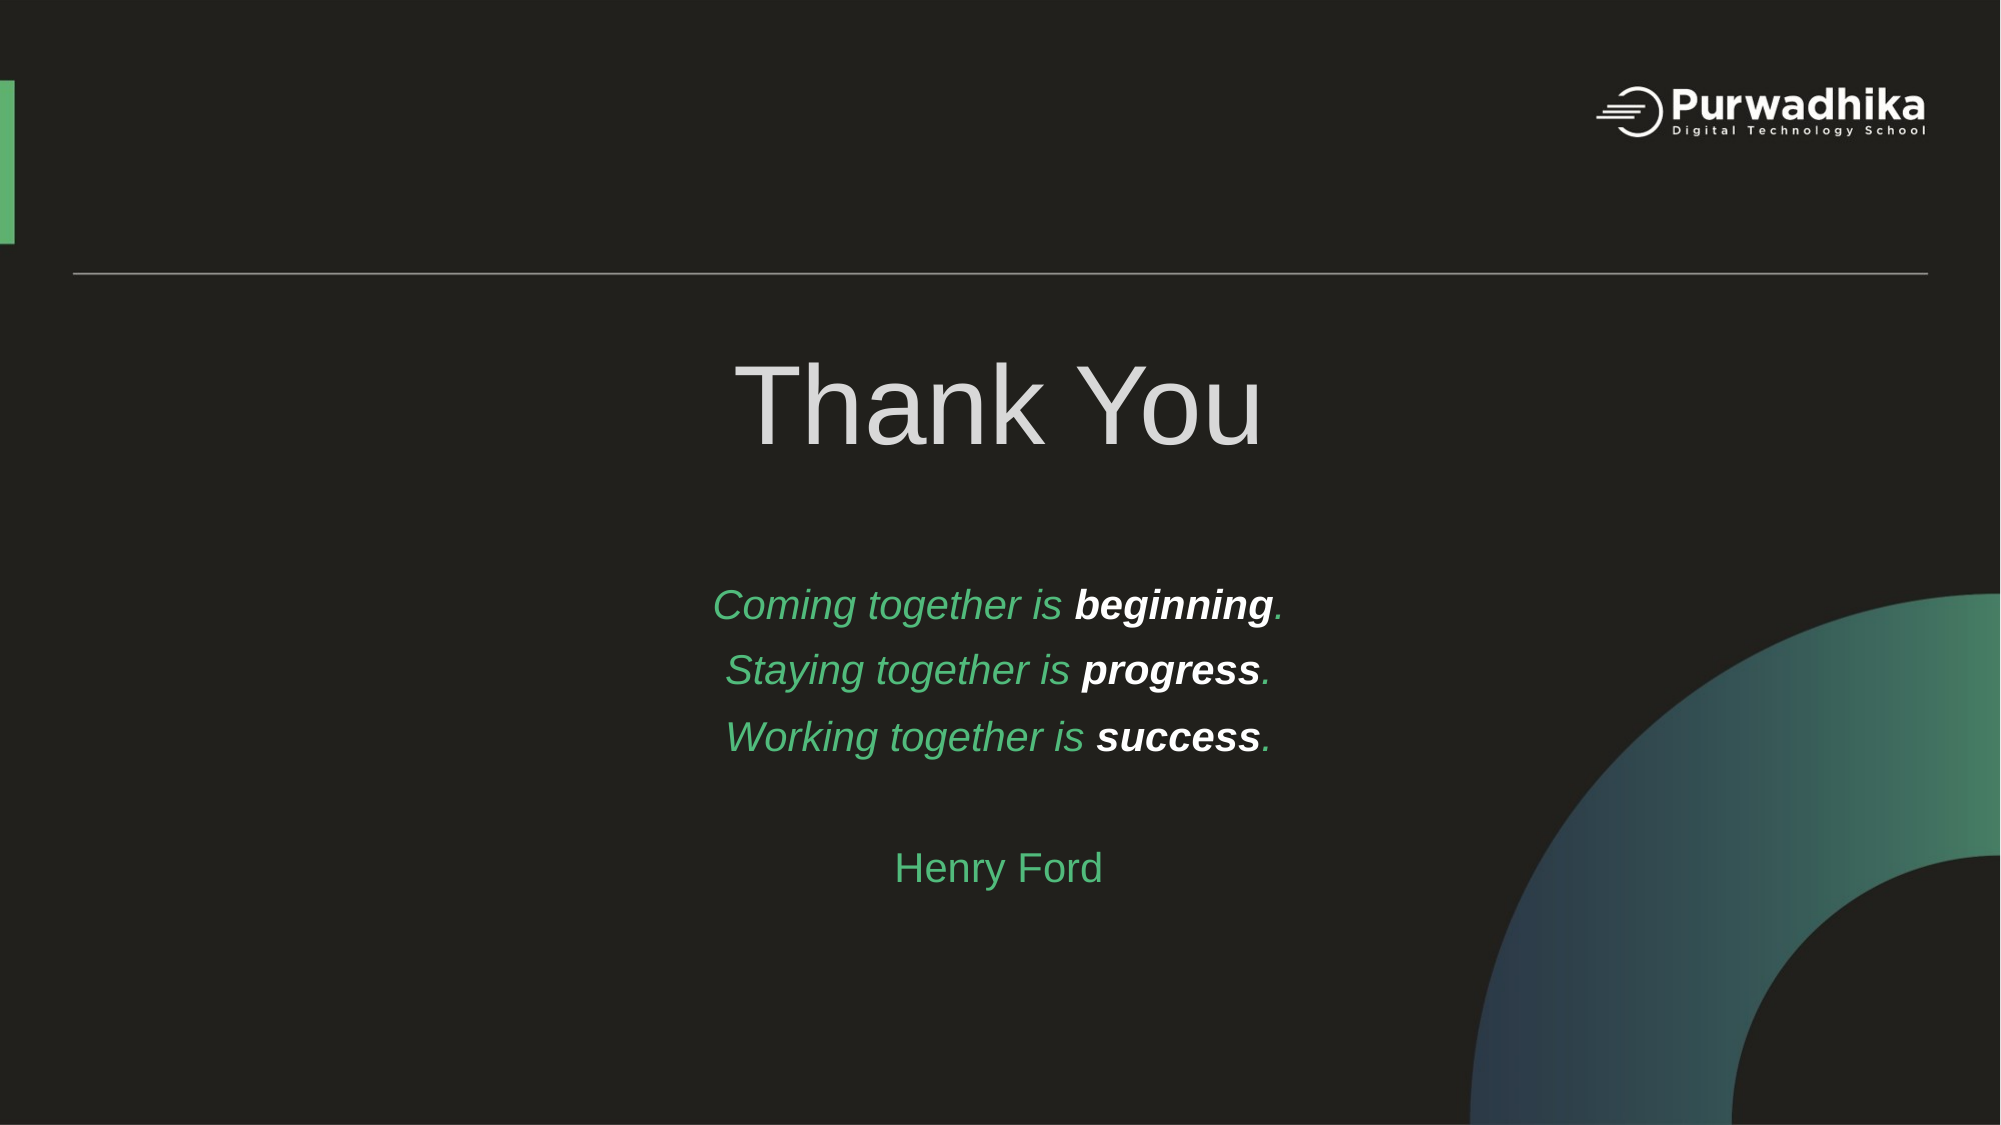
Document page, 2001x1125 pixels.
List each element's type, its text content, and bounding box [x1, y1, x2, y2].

list Coming together is beginning. Staying together is progress. Working together is success. Henry Ford [136, 575, 1862, 999]
title Thank You [136, 290, 1862, 477]
picture [0, 0, 2001, 1125]
